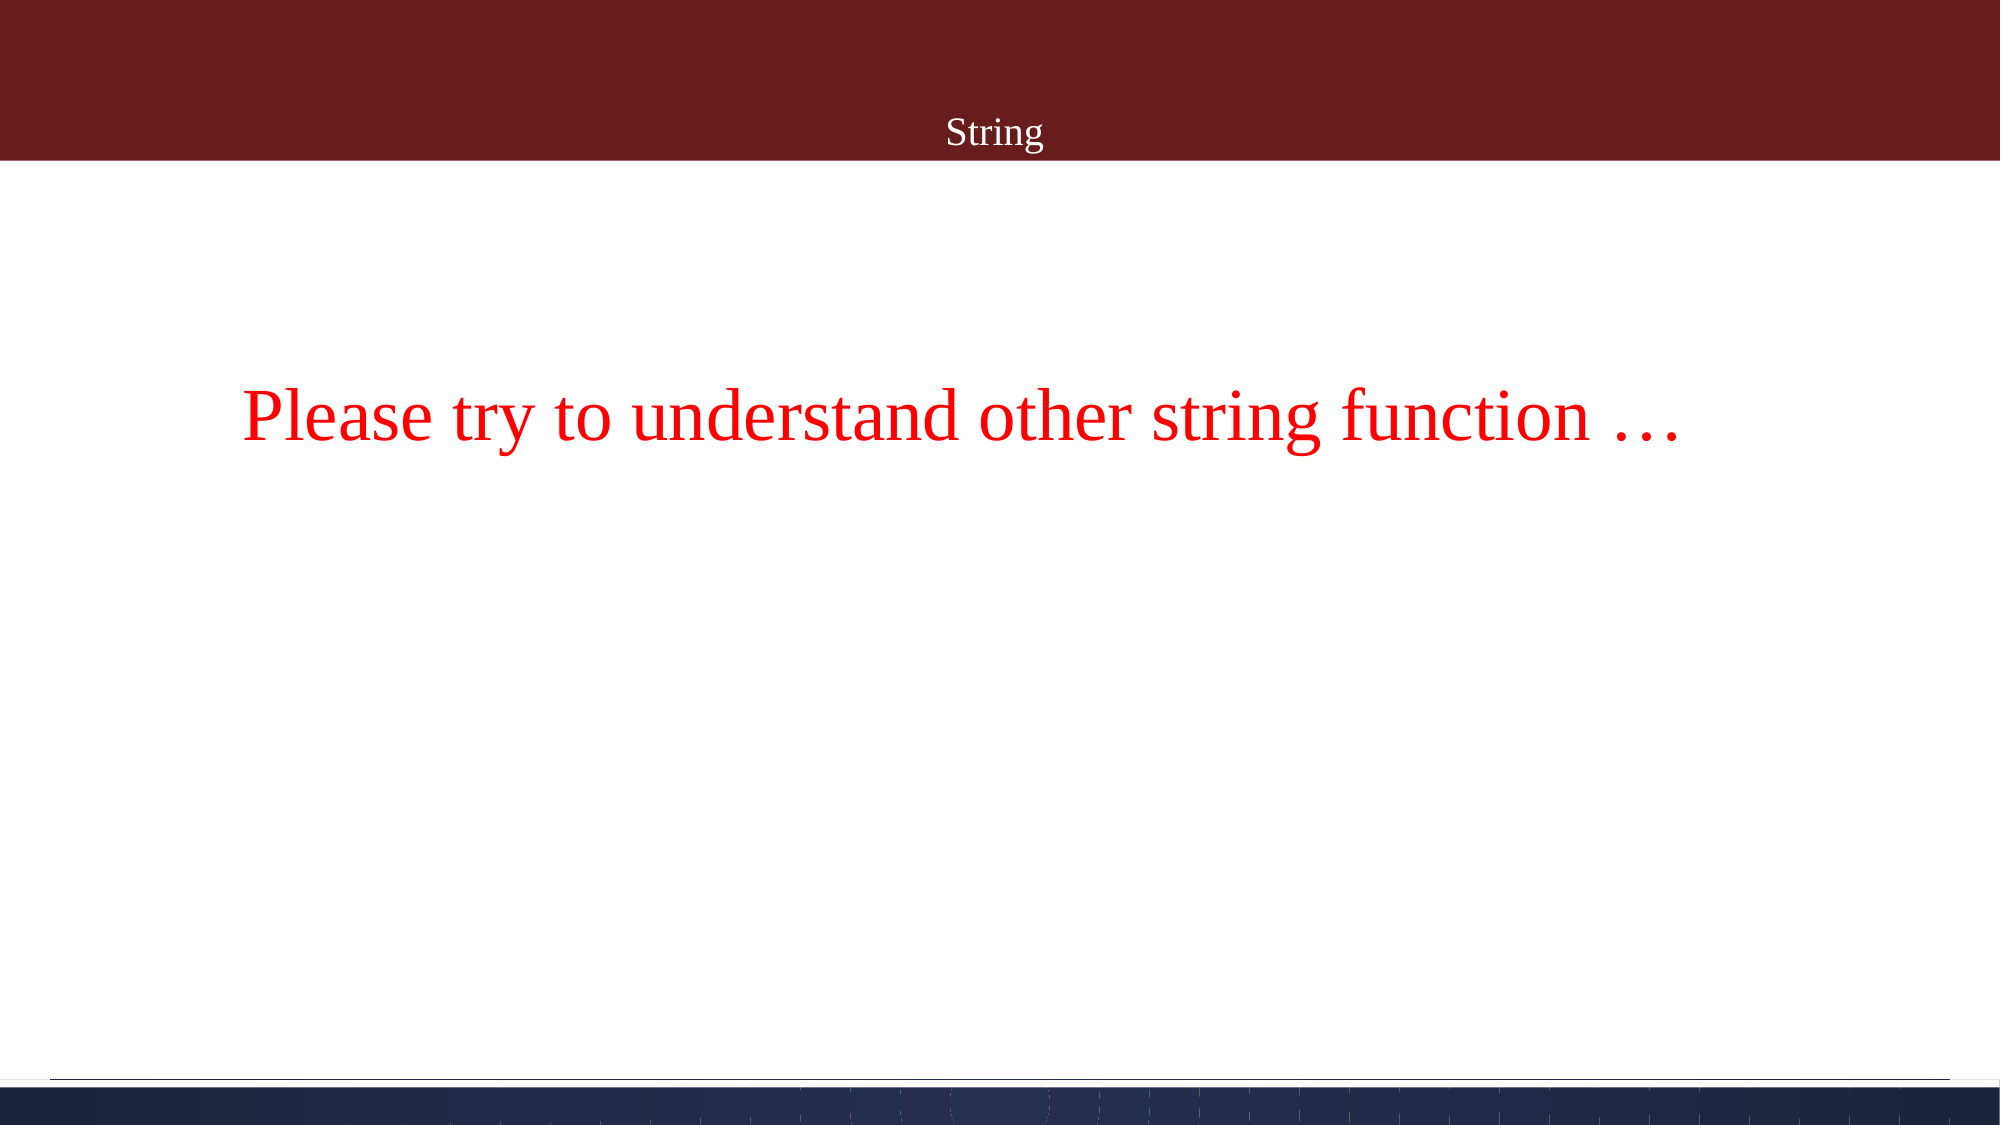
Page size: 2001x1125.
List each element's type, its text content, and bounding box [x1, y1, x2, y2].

title String [0, 0, 2000, 161]
list Please try to understand other string function … [219, 160, 1780, 1093]
